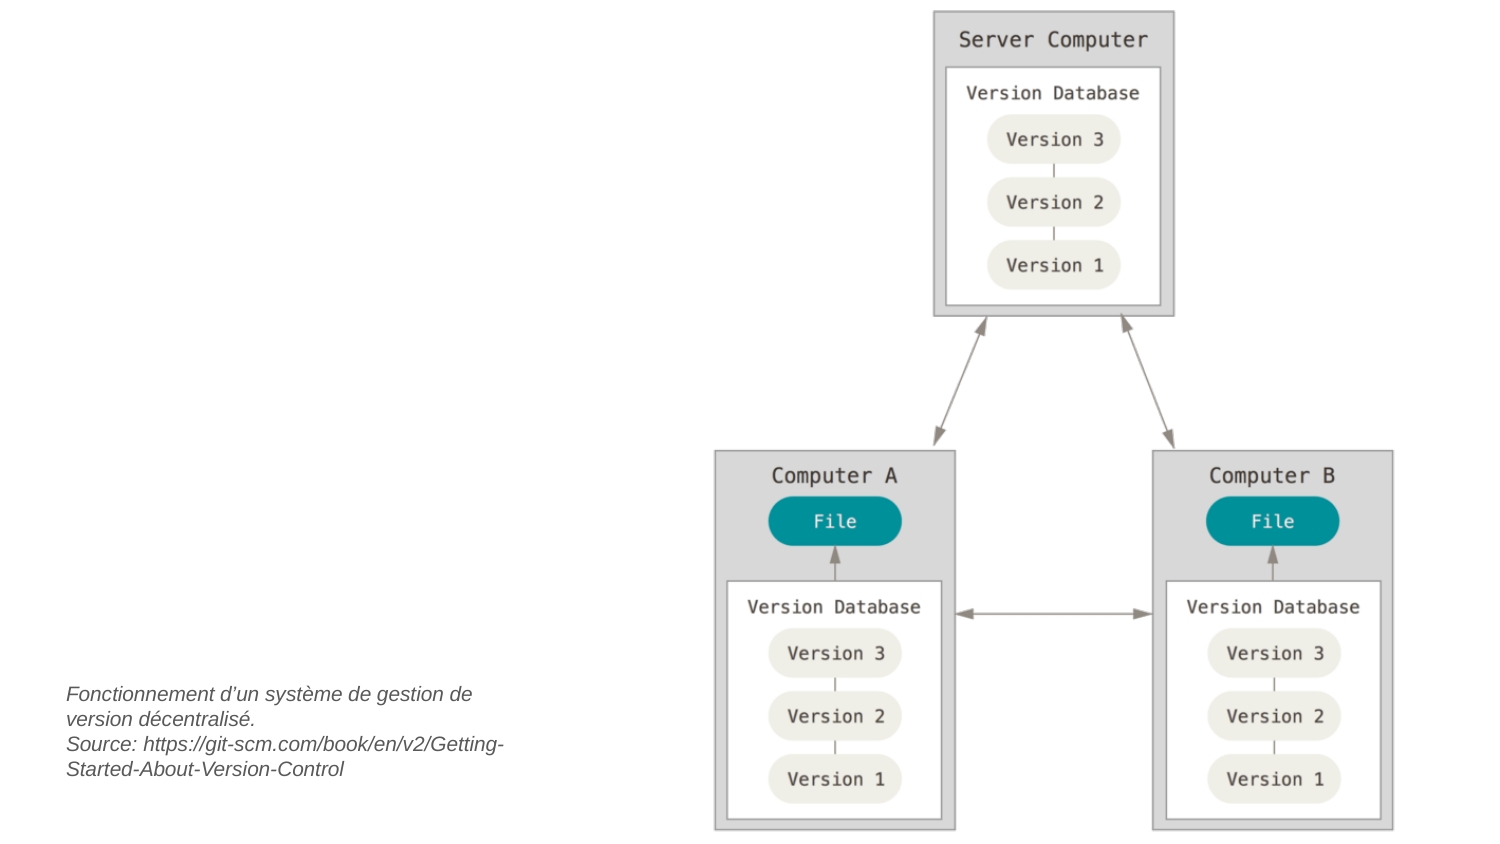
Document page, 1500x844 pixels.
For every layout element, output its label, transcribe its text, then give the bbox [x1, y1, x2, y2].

list Fonctionnement d’un système de gestion de version décentralisé. Source: https://git-scm.com/book/en/v2/Getting-Started-About-Version-Control [51, 593, 561, 794]
picture [701, 0, 1407, 844]
